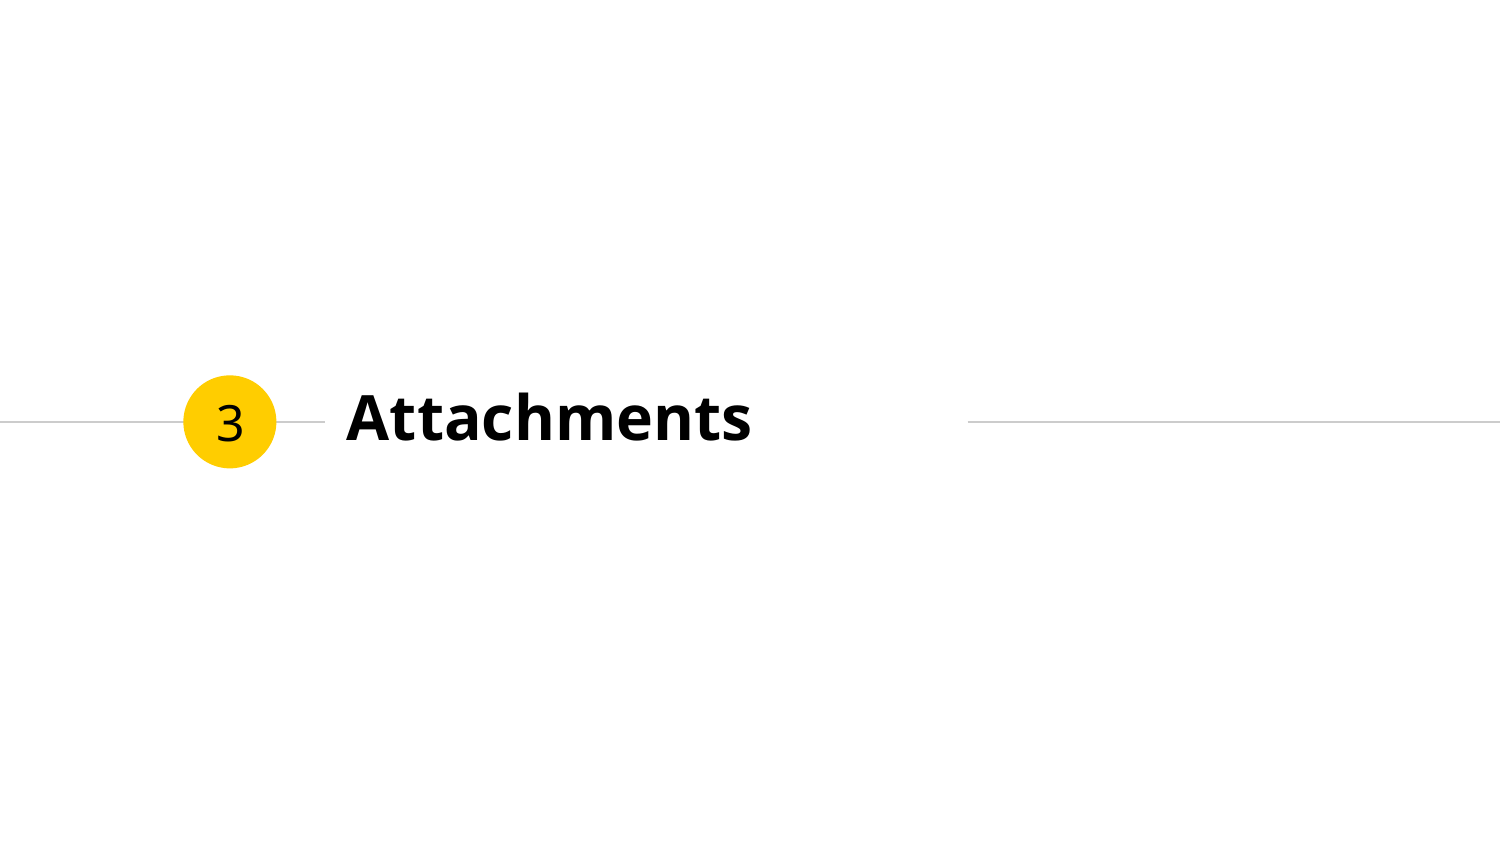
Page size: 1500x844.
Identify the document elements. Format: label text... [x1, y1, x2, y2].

text_box 3 [186, 375, 276, 468]
title Attachments [331, 277, 954, 469]
